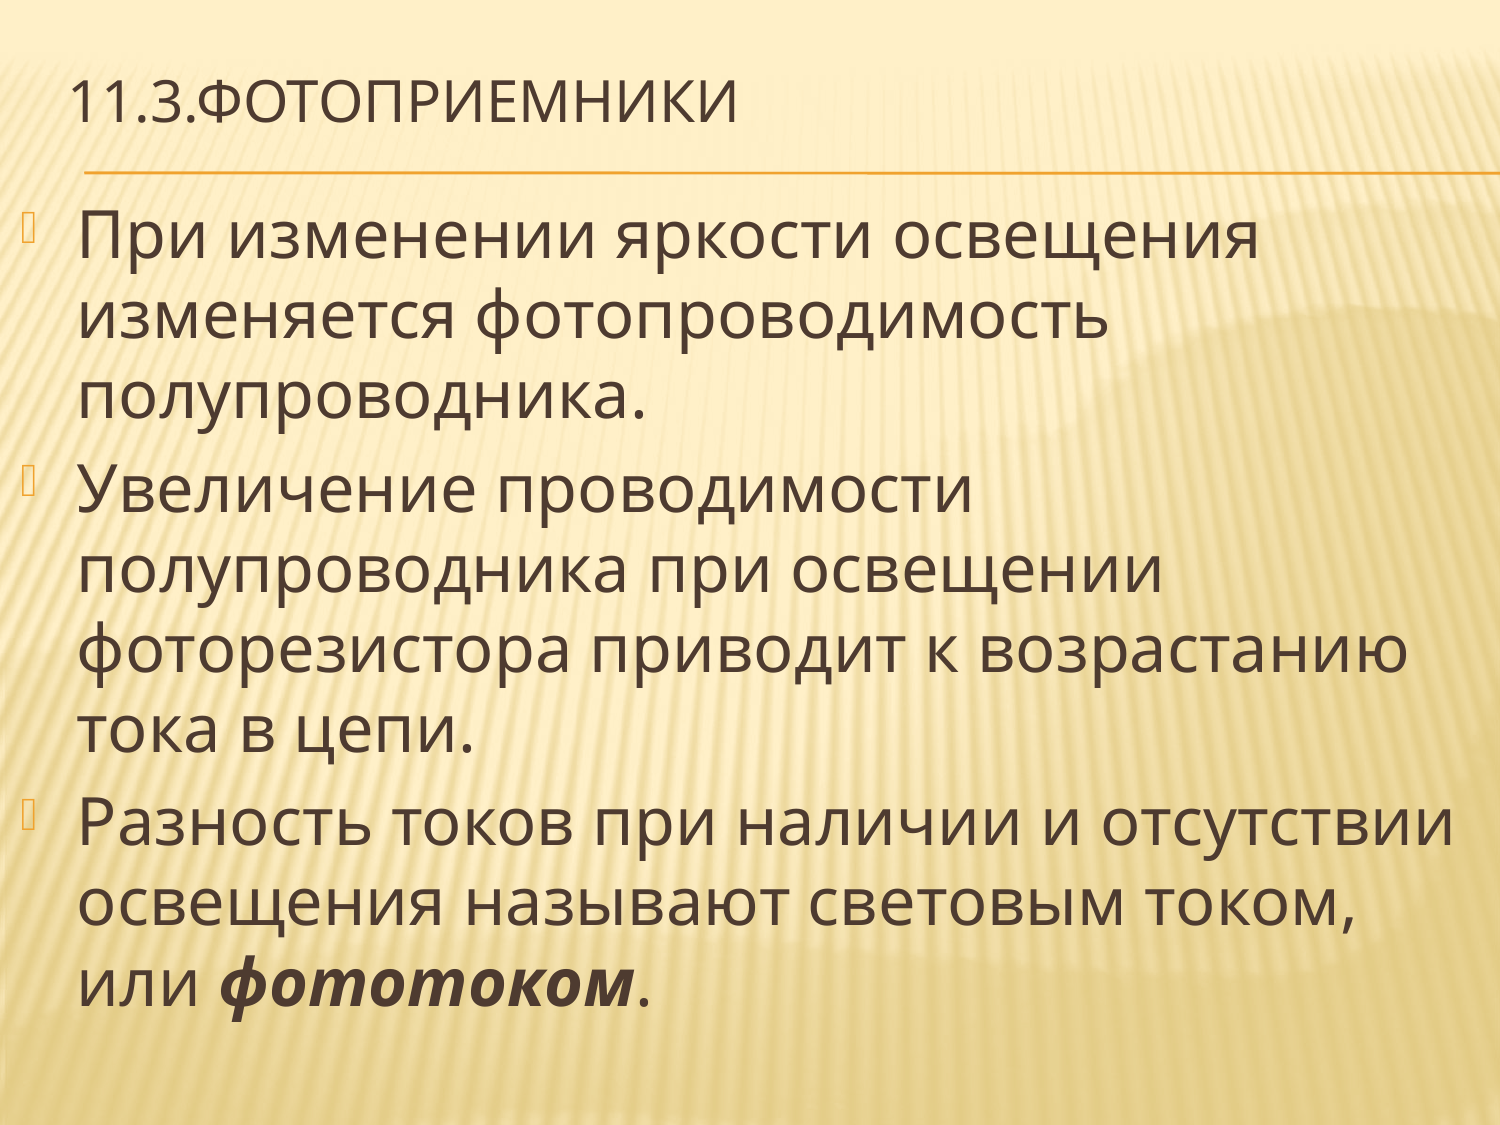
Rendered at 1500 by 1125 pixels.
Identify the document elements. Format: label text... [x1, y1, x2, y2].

title 11.3.фотоприемники [53, 30, 1479, 169]
list При изменении яркости освещения изменяется фотопроводимость полупроводника. Увеличение проводимости полупроводника при освещении фоторезистора приводит к возрастанию тока в цепи. Разность токов при наличии и отсутствии освещения называют световым током, или фототоком. [5, 184, 1500, 1094]
